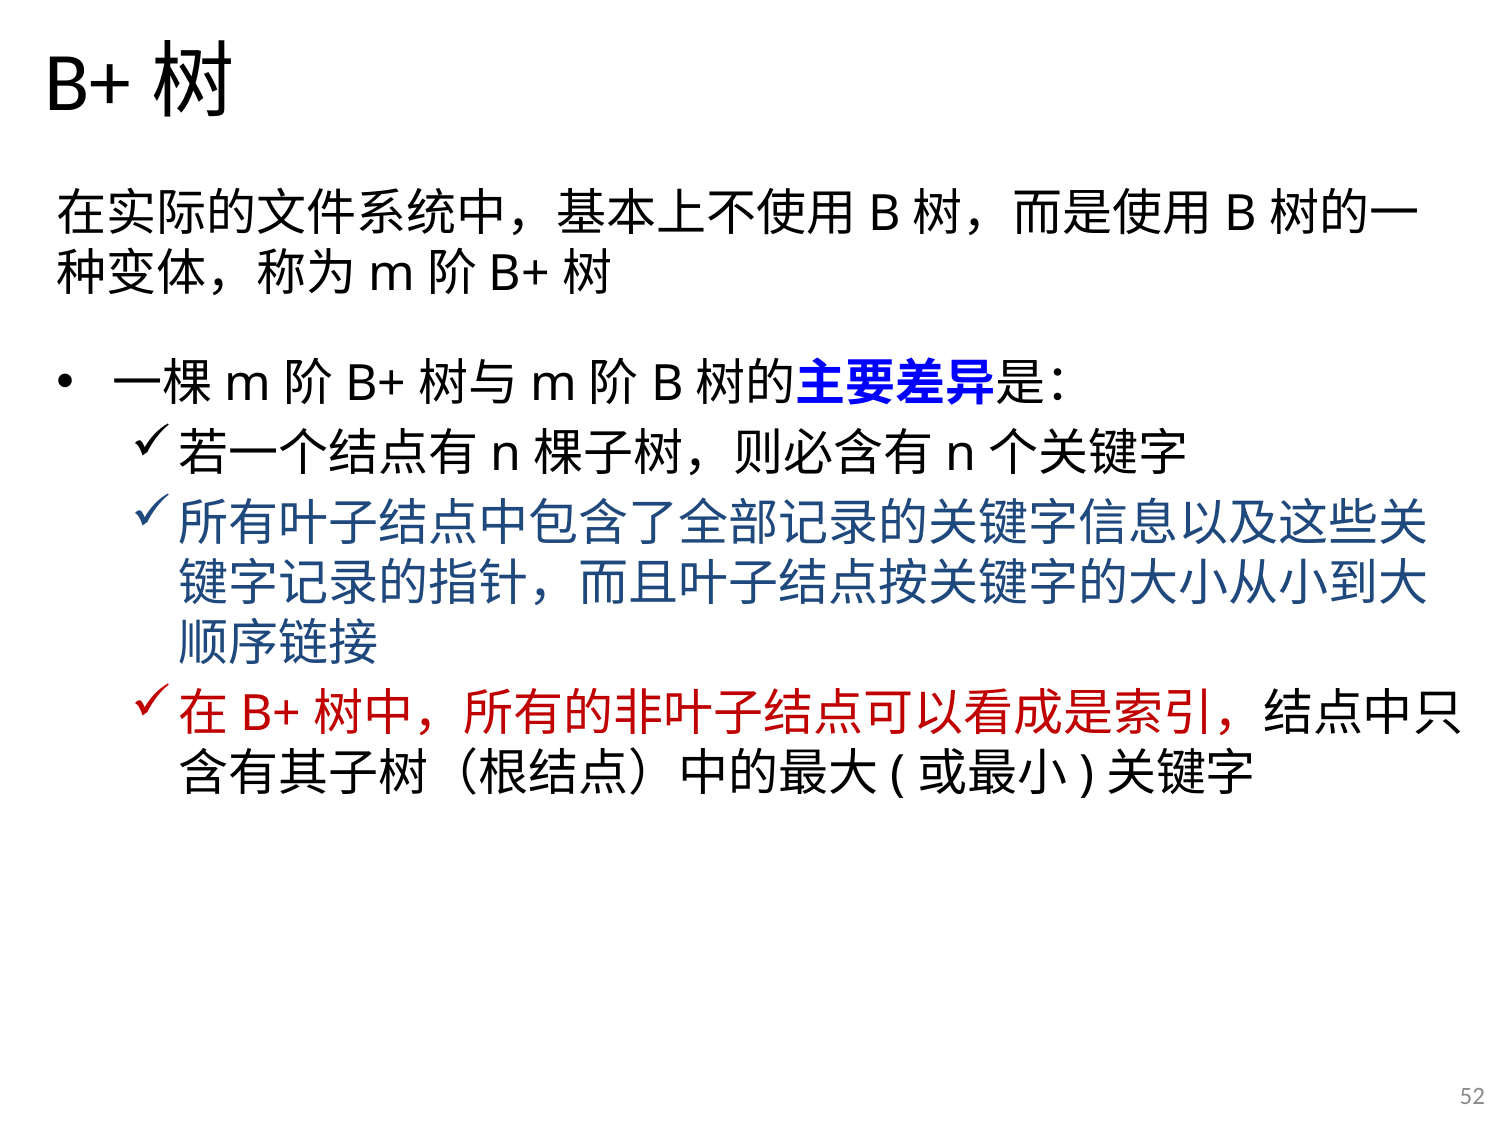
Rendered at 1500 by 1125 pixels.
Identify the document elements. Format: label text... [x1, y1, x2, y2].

title B+树 [29, 0, 1380, 154]
list 在实际的文件系统中，基本上不使用B树，而是使用B树的一种变体，称为m阶B+树 一棵m阶B+树与m阶B树的主要差异是： 若一个结点有n棵子树，则必含有n个关键字 所有叶子结点中包含了全部记录的关键字信息以及这些关键字记录的指针，而且叶子结点按关键字的大小从小到大顺序链接 在B+树中，所有的非叶子结点可以看成是索引，结点中只含有其子树（根结点）中的最大(或最小)关键字 [41, 172, 1483, 846]
slide_number 52 [1435, 1065, 1500, 1125]
